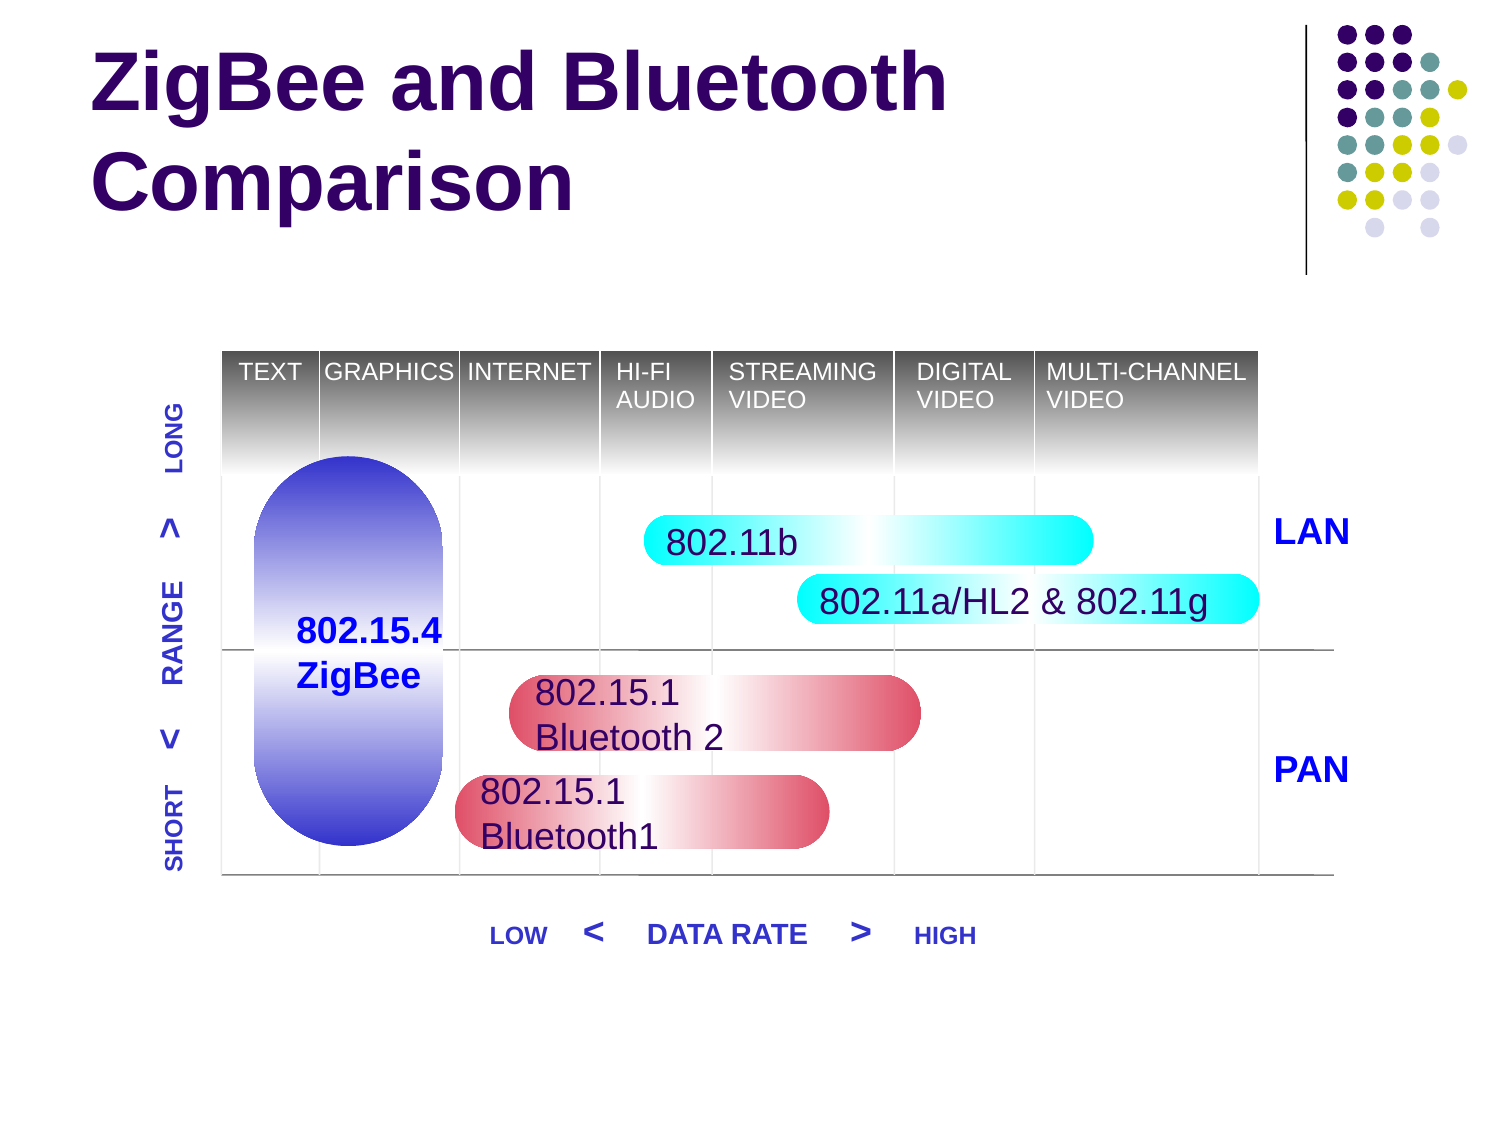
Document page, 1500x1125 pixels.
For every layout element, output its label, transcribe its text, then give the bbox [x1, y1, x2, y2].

text_box LOW < DATA RATE > HIGH [474, 899, 1088, 960]
title ZigBee and Bluetooth Comparison [75, 20, 1313, 233]
text_box PAN [1265, 737, 1372, 798]
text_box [221, 349, 1259, 876]
text_box SHORT < RANGE > LONG [137, 362, 198, 888]
text_box LAN [1265, 499, 1372, 560]
